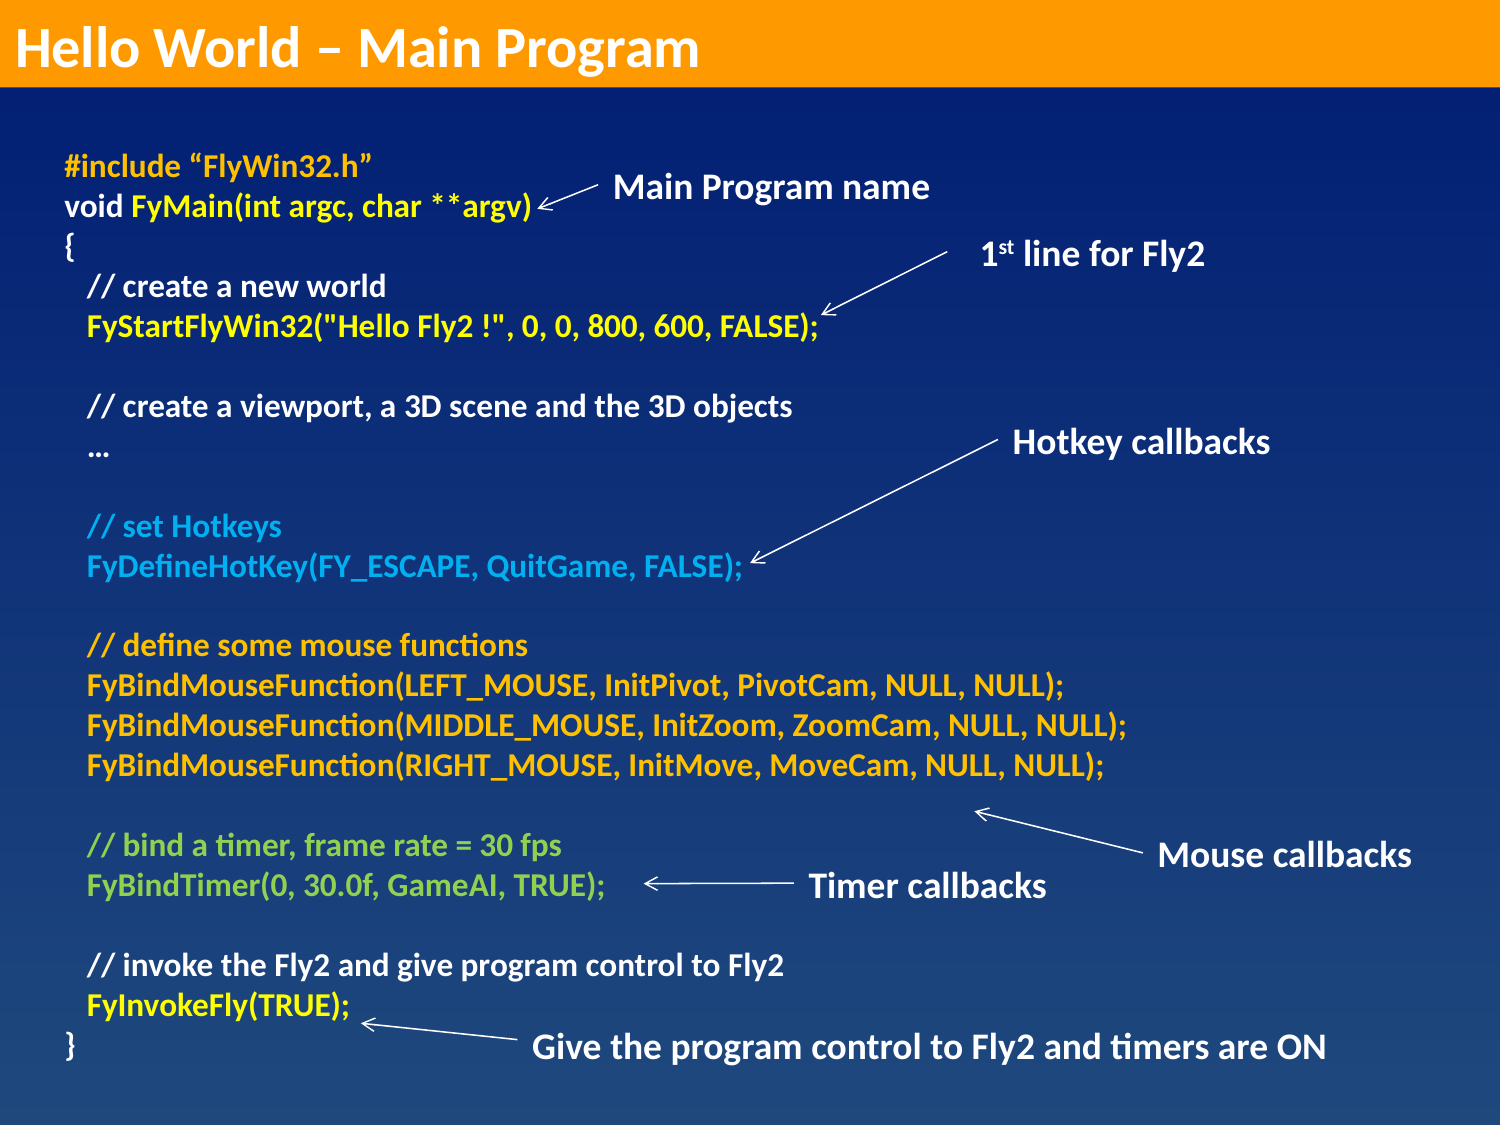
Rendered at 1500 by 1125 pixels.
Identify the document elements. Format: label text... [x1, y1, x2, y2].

text_box #include “FlyWin32.h” void FyMain(int argc, char **argv) { // create a new world FyStartFlyWin32("Hello Fly2 !", 0, 0, 800, 600, FALSE); // create a viewport, a 3D scene and the 3D objects … // set Hotkeys FyDefineHotKey(FY_ESCAPE, QuitGame, FALSE); // define some mouse functions FyBindMouseFunction(LEFT_MOUSE, InitPivot, PivotCam, NULL, NULL); FyBindMouseFunction(MIDDLE_MOUSE, InitZoom, ZoomCam, NULL, NULL); FyBindMouseFunction(RIGHT_MOUSE, InitMove, MoveCam, NULL, NULL); // bind a timer, frame rate = 30 fps FyBindTimer(0, 30.0f, GameAI, TRUE); // invoke the Fly2 and give program control to Fly2 FyInvokeFly(TRUE); } [49, 137, 1144, 1071]
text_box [820, 221, 1224, 316]
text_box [360, 1015, 1335, 1089]
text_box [974, 810, 1429, 884]
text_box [749, 409, 1288, 564]
text_box Hello World – Main Program [0, 0, 1500, 88]
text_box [643, 853, 1064, 915]
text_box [537, 154, 948, 216]
